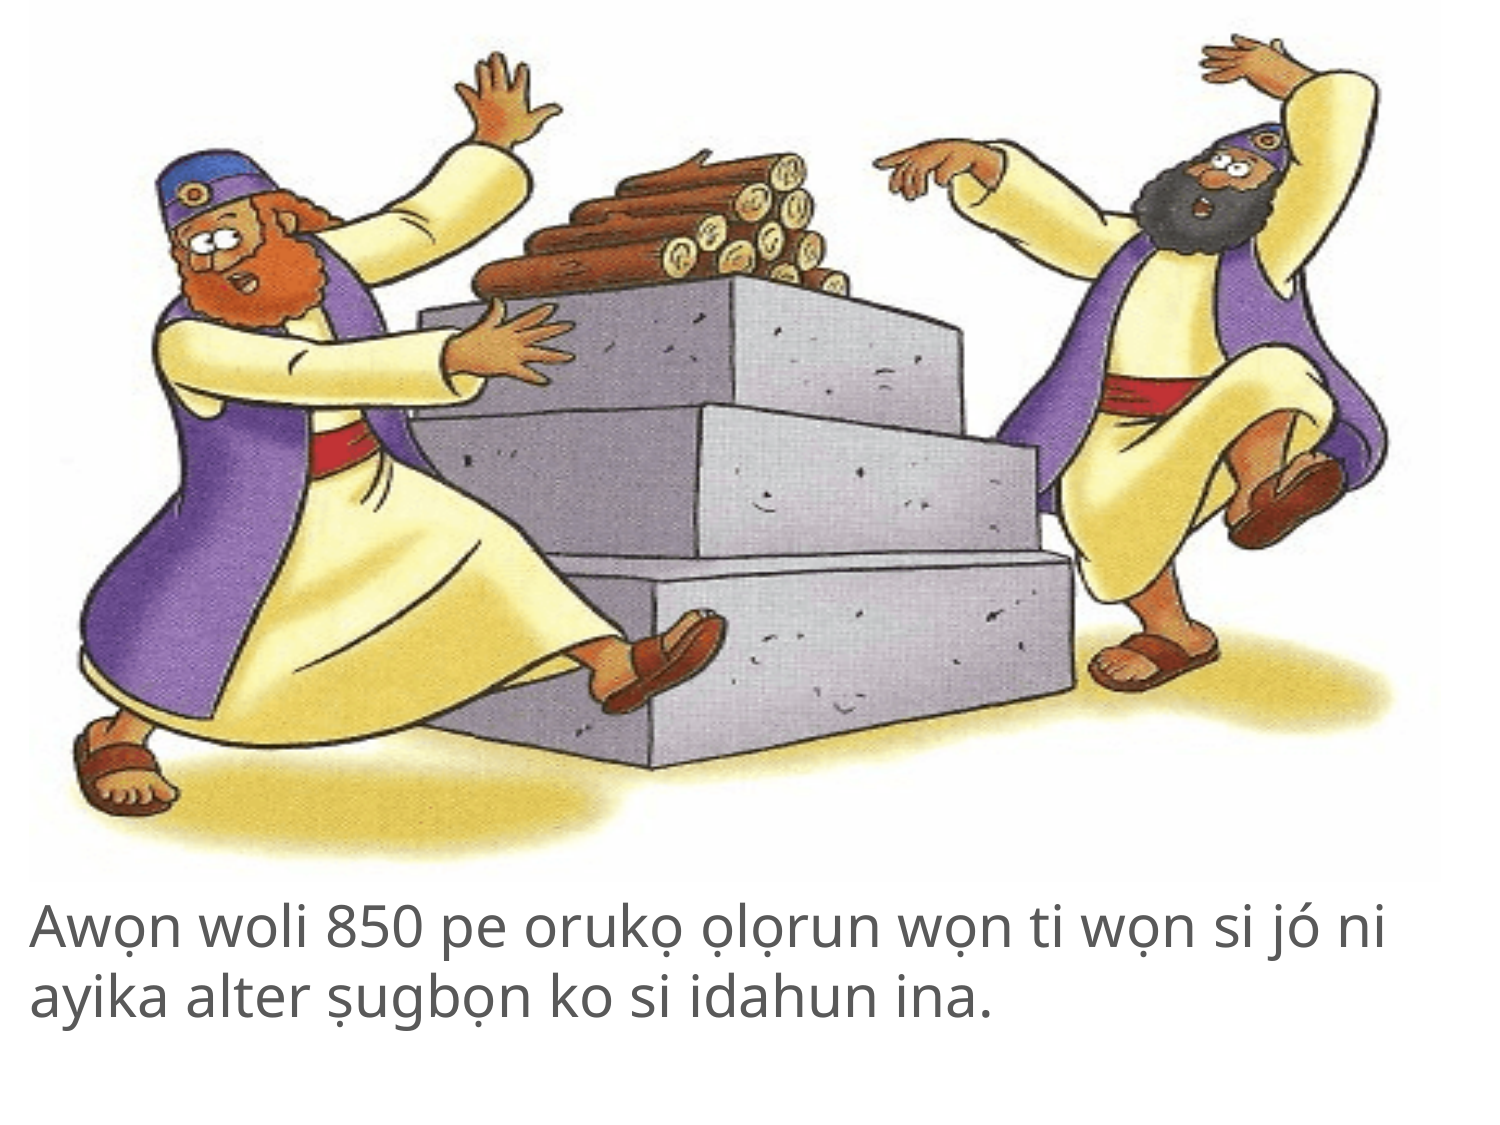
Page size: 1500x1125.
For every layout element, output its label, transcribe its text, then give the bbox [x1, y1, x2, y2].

picture [29, 0, 1441, 882]
text_box Awọn woli 850 pe orukọ ọlọrun wọn ti wọn si jó ni ayika alter ṣugbọn ko si idahun ina. [14, 881, 1500, 1037]
